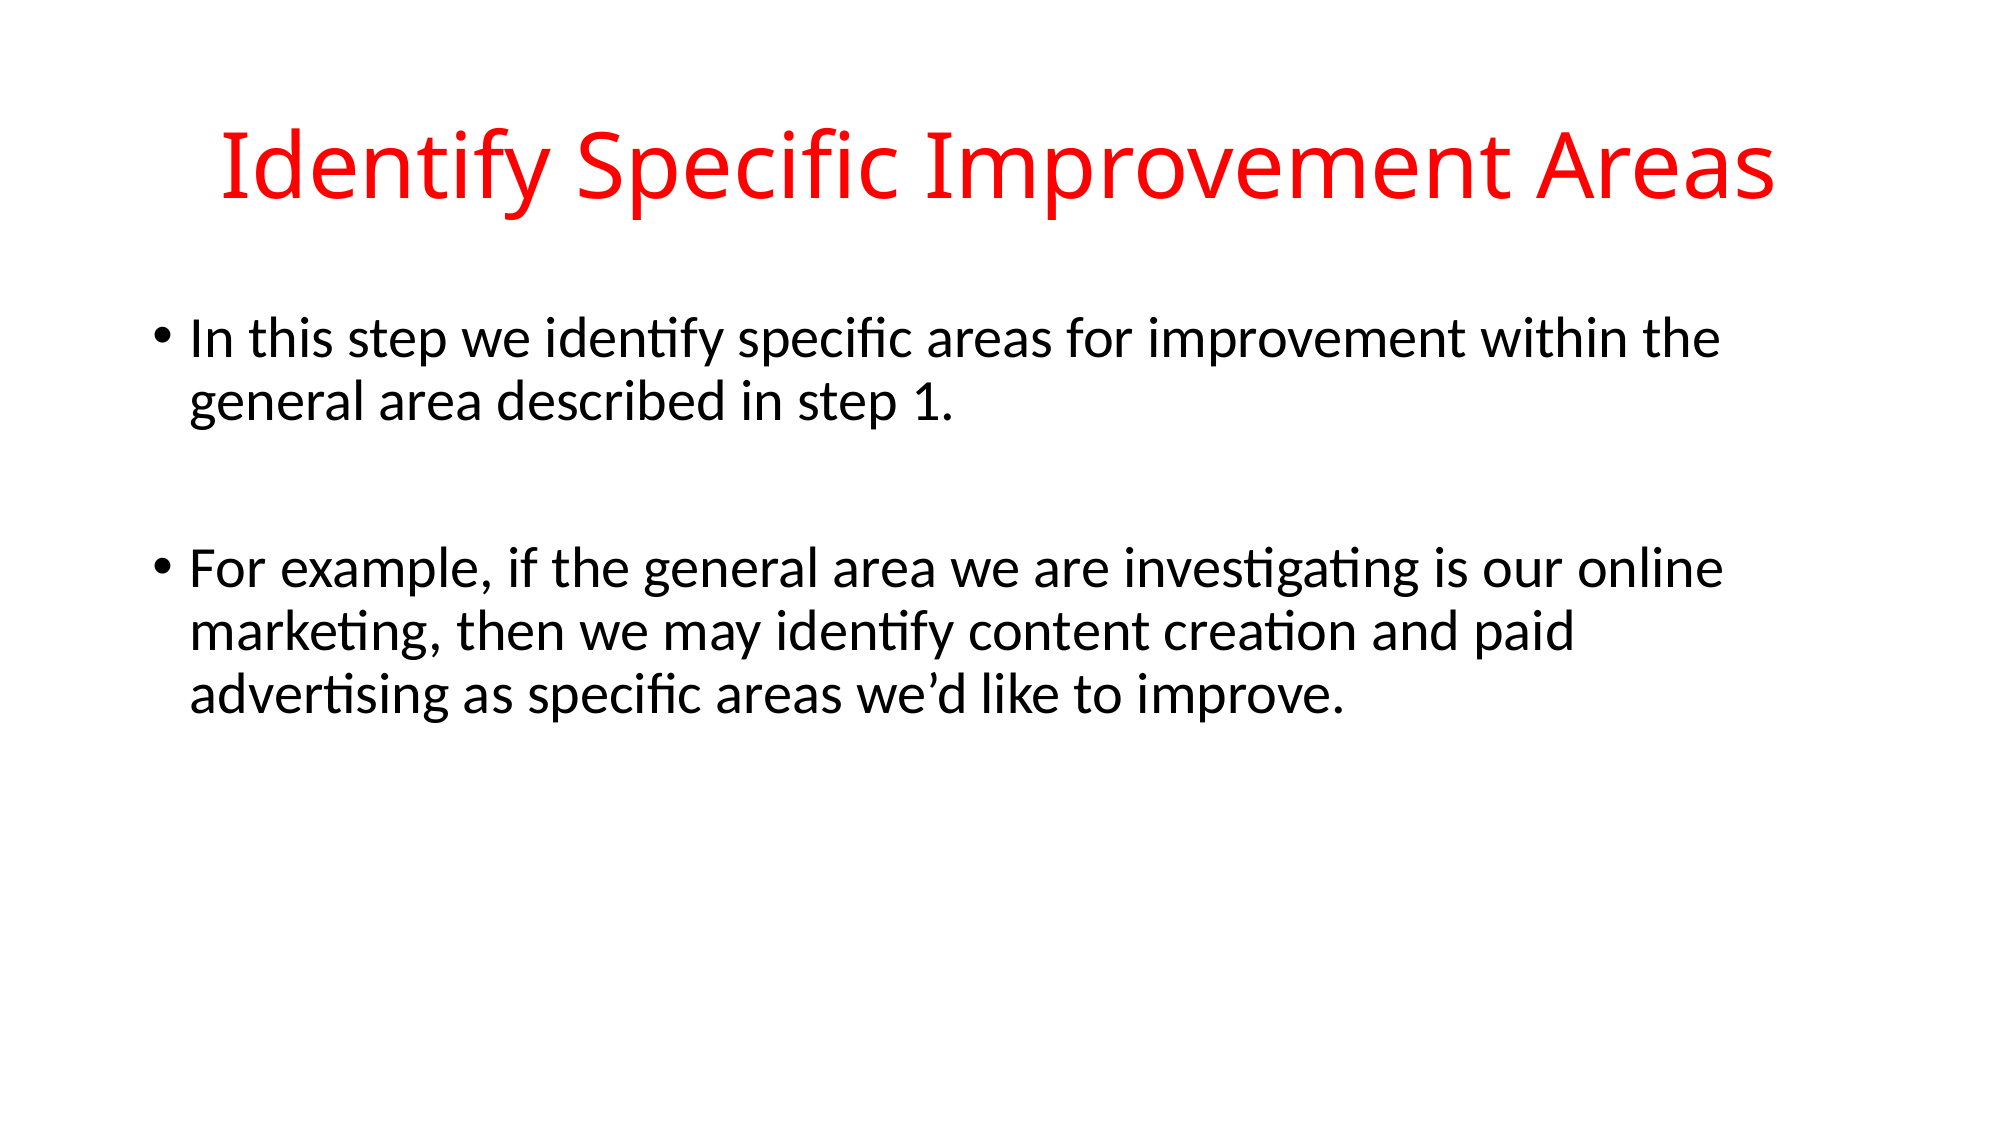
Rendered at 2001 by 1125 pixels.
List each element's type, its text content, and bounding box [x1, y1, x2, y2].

title Identify Specific Improvement Areas [137, 59, 1863, 278]
list In this step we identify specific areas for improvement within the general area described in step 1. For example, if the general area we are investigating is our online marketing, then we may identify content creation and paid advertising as specific areas we’d like to improve. [137, 299, 1863, 1014]
